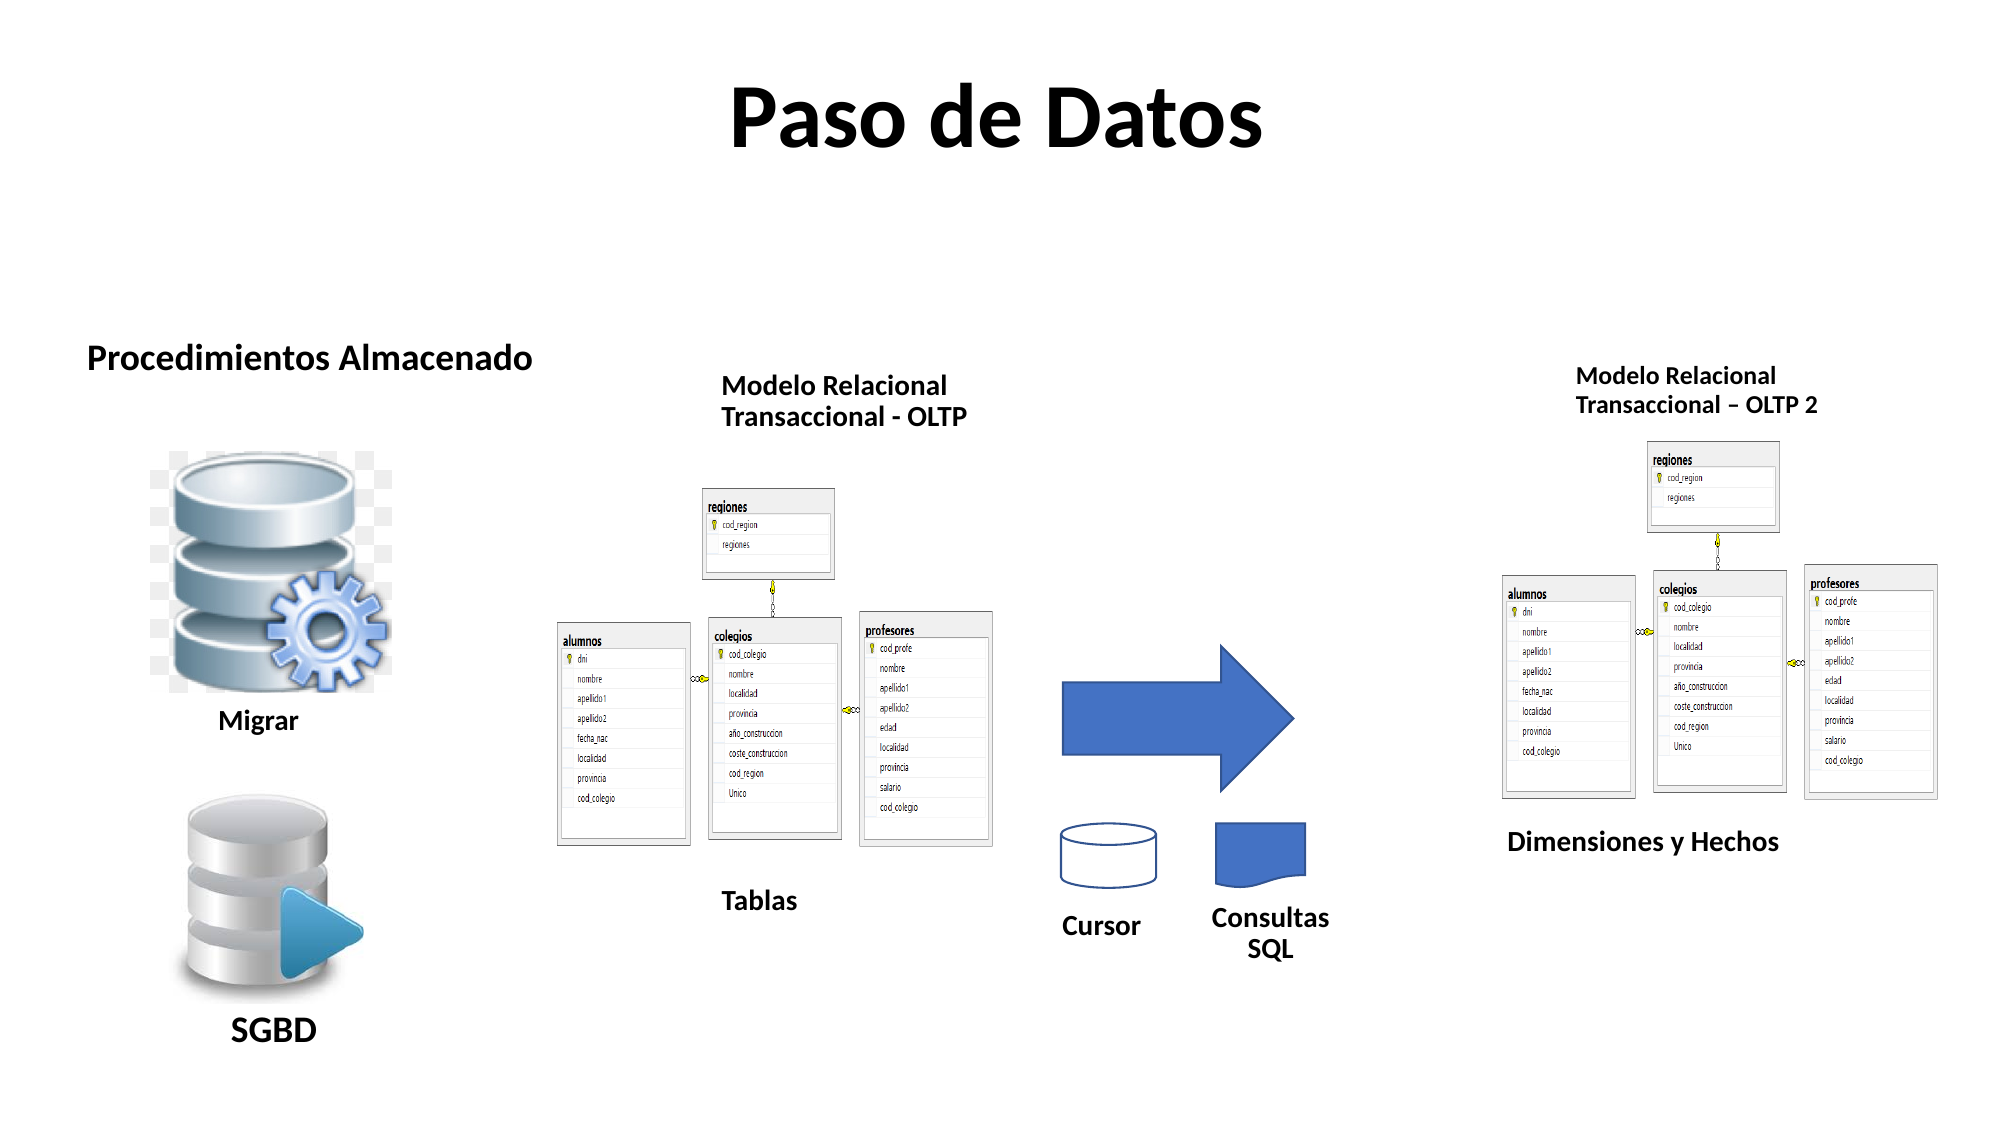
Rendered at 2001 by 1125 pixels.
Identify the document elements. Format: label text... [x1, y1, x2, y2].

picture [150, 451, 392, 693]
text_box Consultas SQL [1188, 887, 1354, 979]
picture [1492, 423, 1945, 810]
text_box Migrar [203, 675, 473, 767]
picture [547, 470, 1000, 856]
text_box [1059, 822, 1158, 879]
text_box Procedimientos Almacenado [72, 312, 619, 404]
text_box Dimensiones y Hechos [1492, 810, 1859, 888]
text_box [1061, 643, 1295, 794]
picture [150, 790, 364, 1004]
title Paso de Datos [714, 8, 1881, 227]
text_box Modelo Relacional Transaccional – OLTP 2 [1560, 345, 1855, 423]
text_box SGBD [199, 1004, 349, 1076]
text_box Tablas [706, 856, 838, 947]
text_box Modelo Relacional Transaccional - OLTP [706, 355, 1000, 448]
text_box [1215, 822, 1307, 887]
text_box Cursor [1047, 879, 1179, 971]
